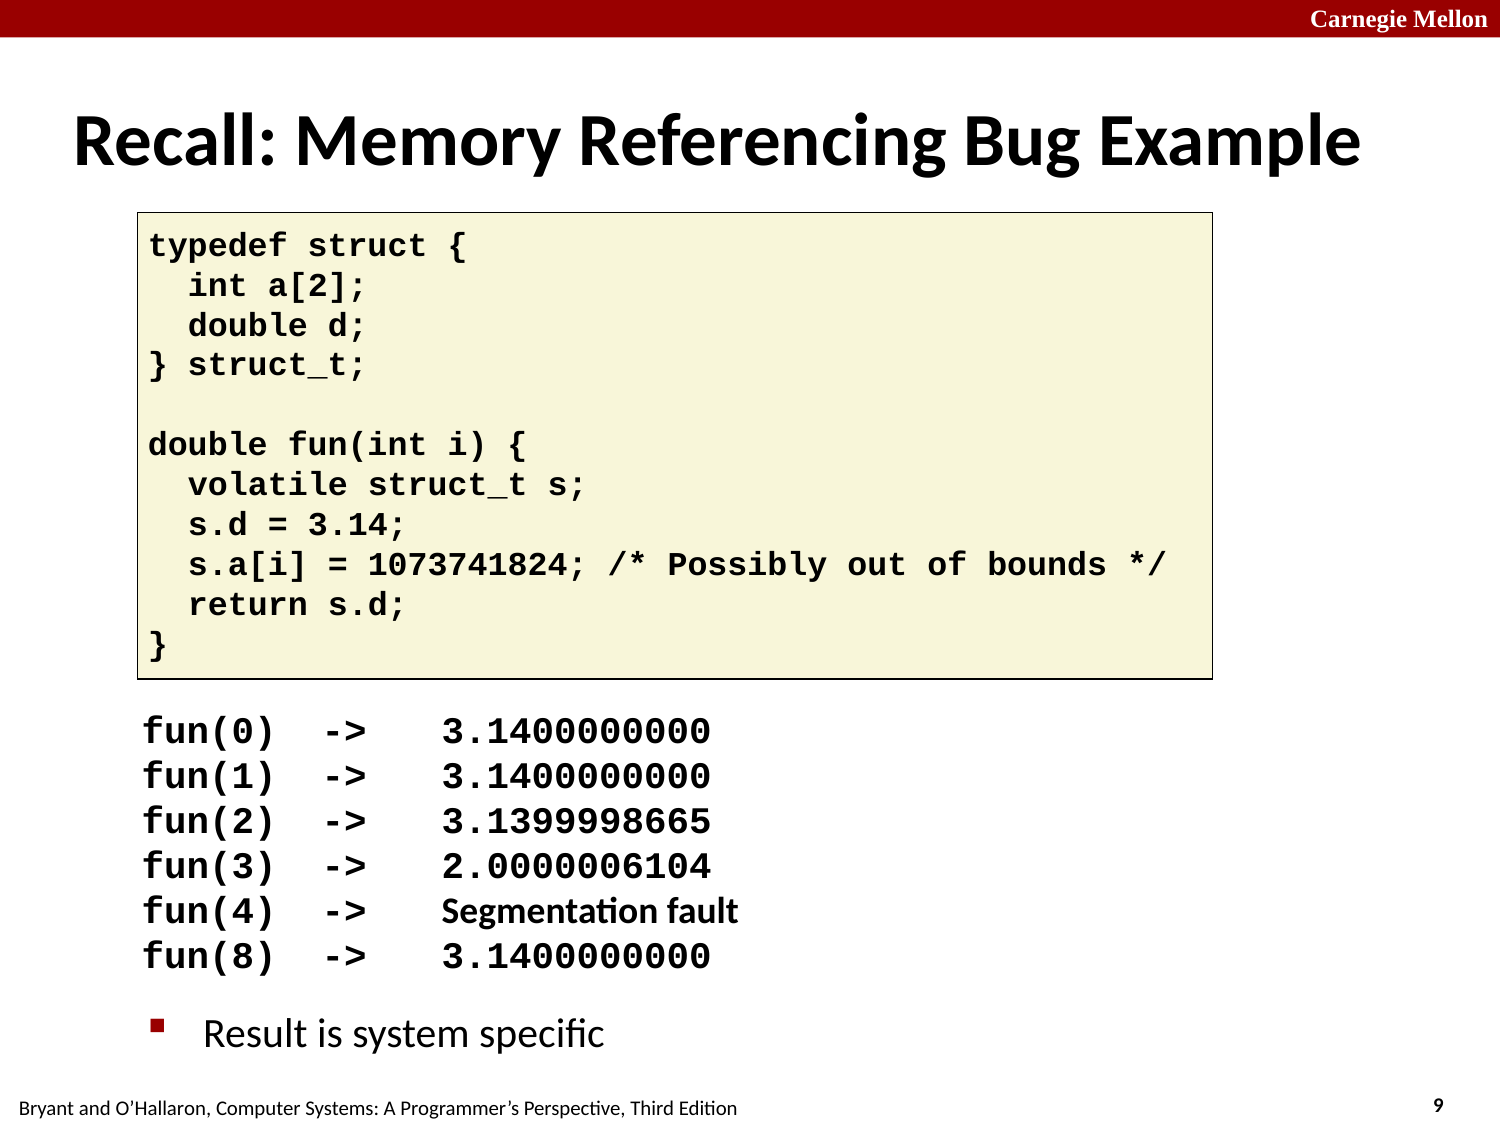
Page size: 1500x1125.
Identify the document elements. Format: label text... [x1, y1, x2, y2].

text_box fun(0) -> 3.1400000000 fun(1) -> 3.1400000000 fun(2) -> 3.1399998665 fun(3) -> 2.0000006104 fun(4) -> Segmentation fault fun(8) -> 3.1400000000 [135, 699, 1338, 1000]
text_box typedef struct { int a[2]; double d; } struct_t; double fun(int i) { volatile struct_t s; s.d = 3.14; s.a[i] = 1073741824; /* Possibly out of bounds */ return s.d; } [137, 212, 1213, 680]
list Result is system specific [74, 999, 1426, 1093]
title Recall: Memory Referencing Bug Example [58, 8, 1463, 263]
